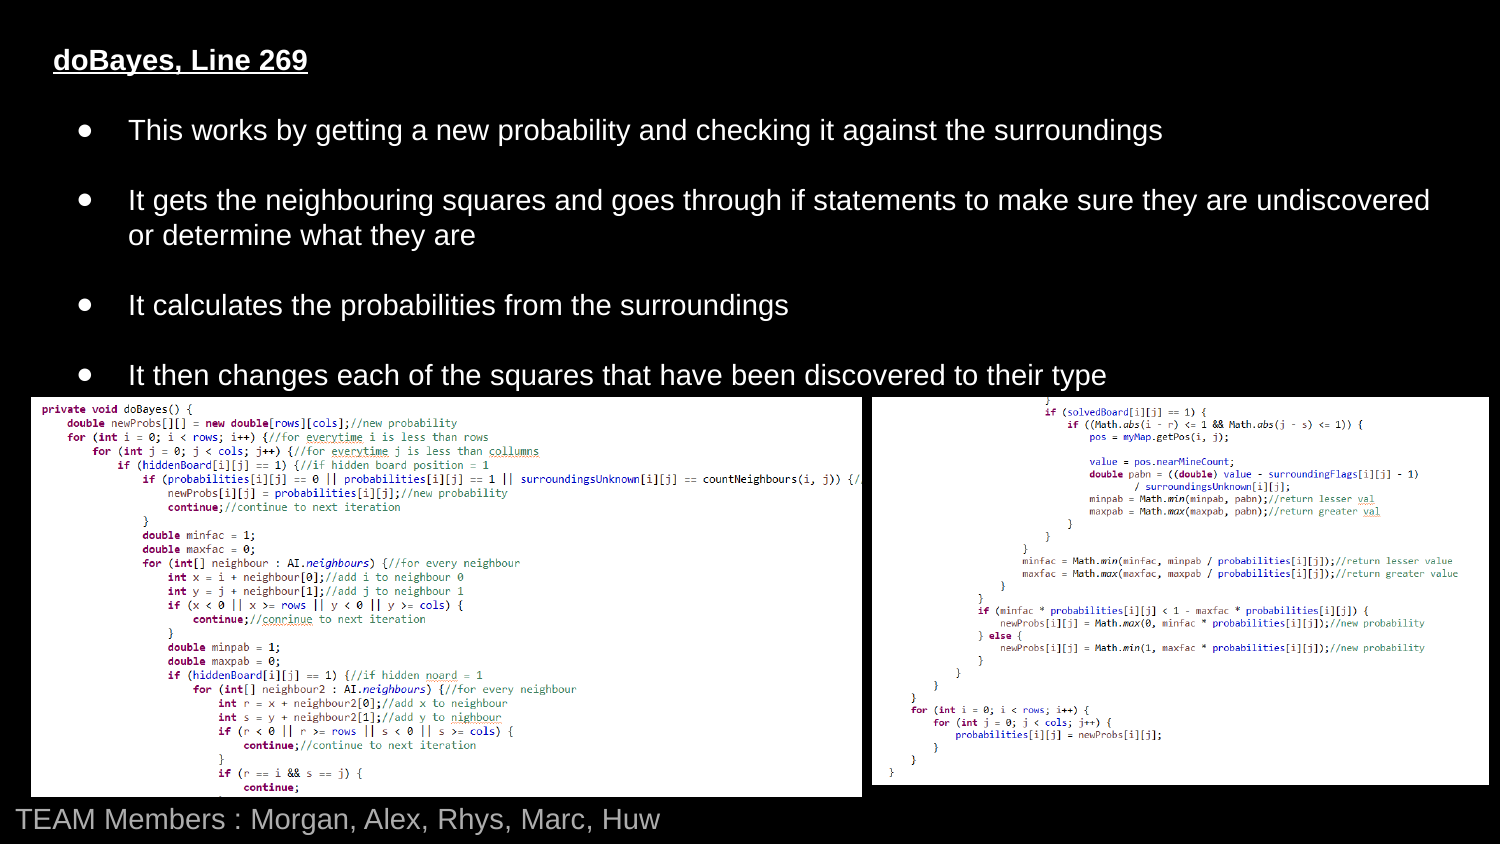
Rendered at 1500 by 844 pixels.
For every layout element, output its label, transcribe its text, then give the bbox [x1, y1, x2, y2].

text_box doBayes, Line 269 This works by getting a new probability and checking it against the surroundings It gets the neighbouring squares and goes through if statements to make sure they are undiscovered or determine what they are It calculates the probabilities from the surroundings It then changes each of the squares that have been discovered to their type This works by [38, 26, 1468, 401]
picture [872, 397, 1489, 786]
picture [31, 397, 862, 798]
subtitle TEAM Members : Morgan, Alex, Rhys, Marc, Huw [0, 784, 688, 844]
text_box [31, 14, 932, 106]
